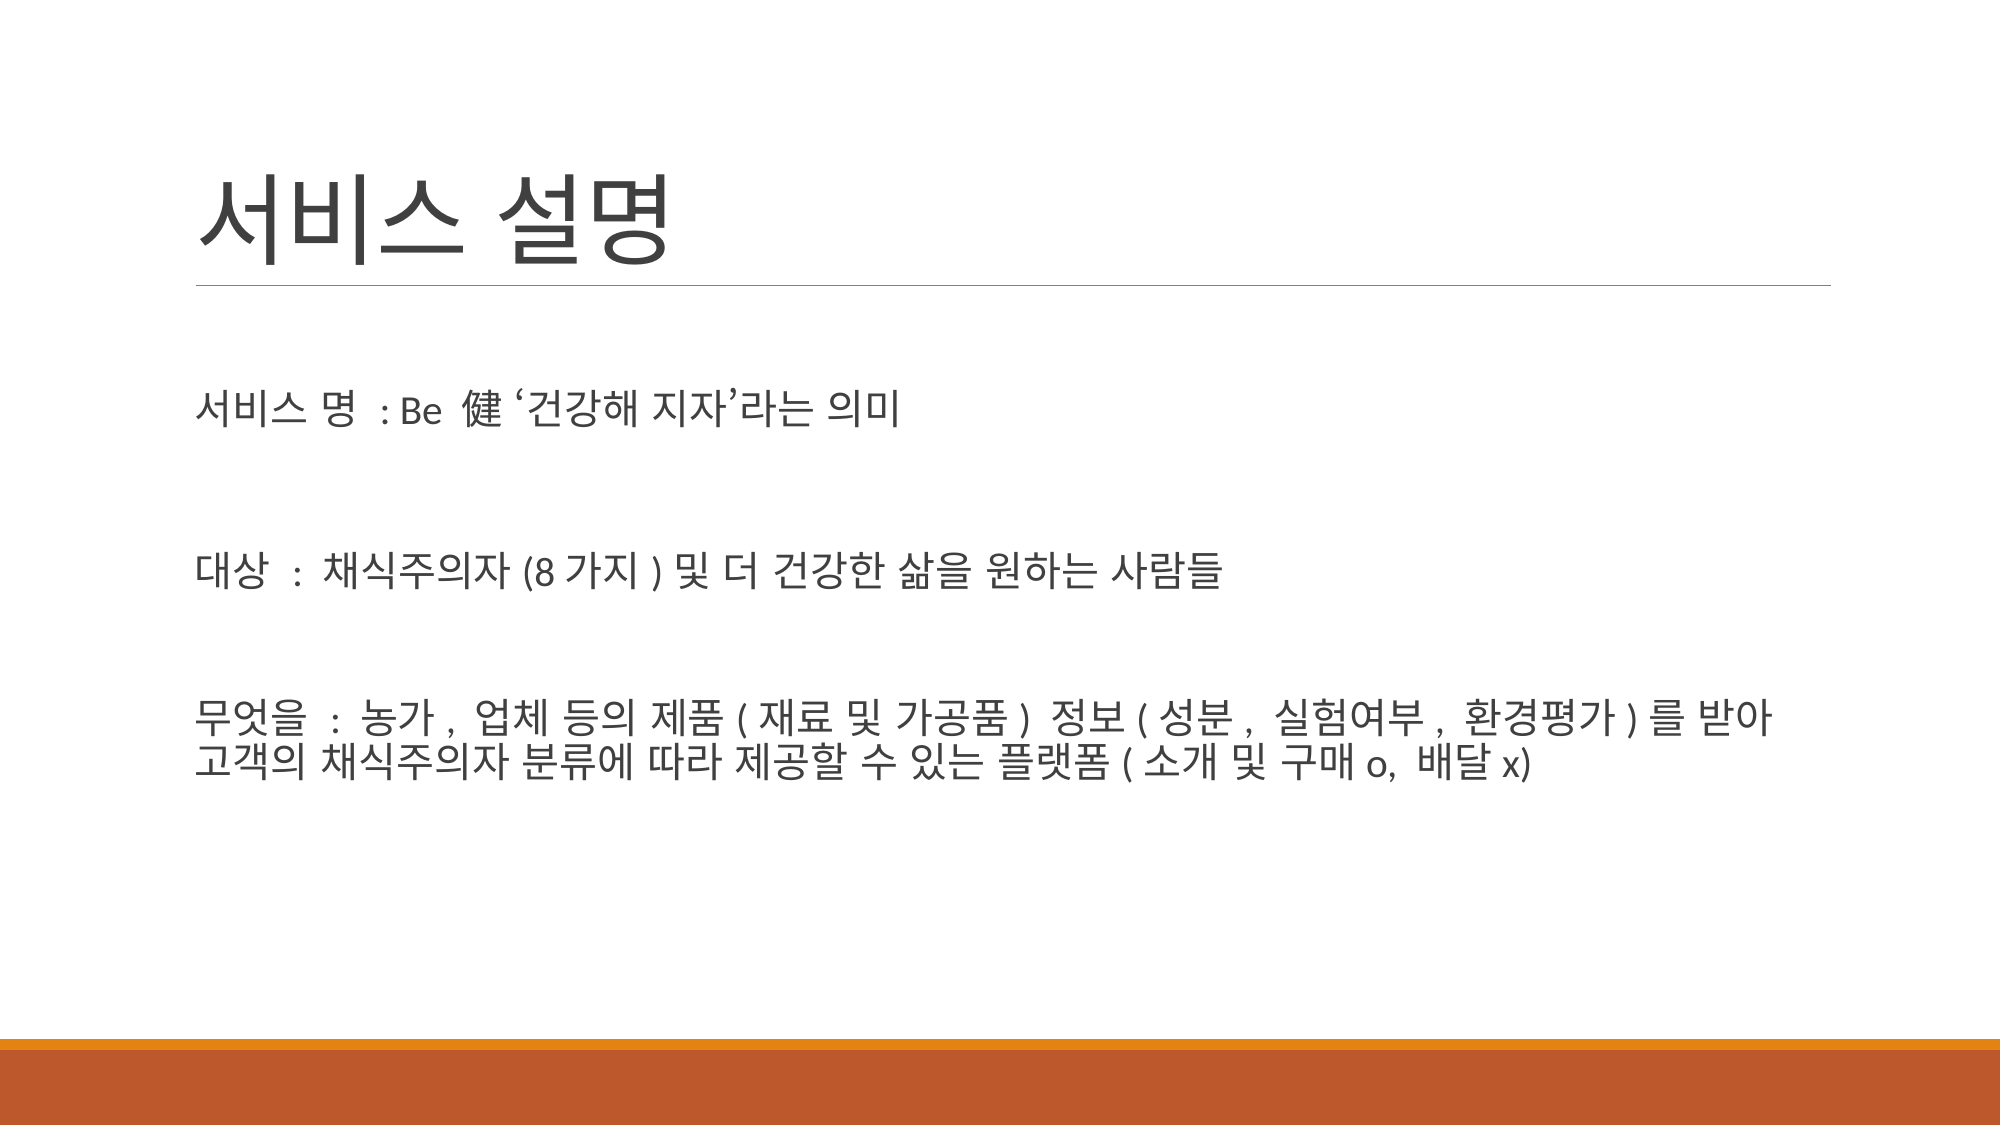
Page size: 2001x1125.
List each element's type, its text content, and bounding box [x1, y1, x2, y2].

list 서비스 명 : Be 健 ‘건강해 지자’라는 의미 대상 : 채식주의자(8가지)및 더 건강한 삶을 원하는 사람들 무엇을 : 농가, 업체 등의 제품(재료 및 가공품) 정보(성분, 실험여부, 환경평가)를 받아 고객의 채식주의자 분류에 따라 제공할 수 있는 플랫폼(소개 및 구매o, 배달x) [180, 302, 1830, 963]
title 서비스 설명 [180, 47, 1830, 285]
